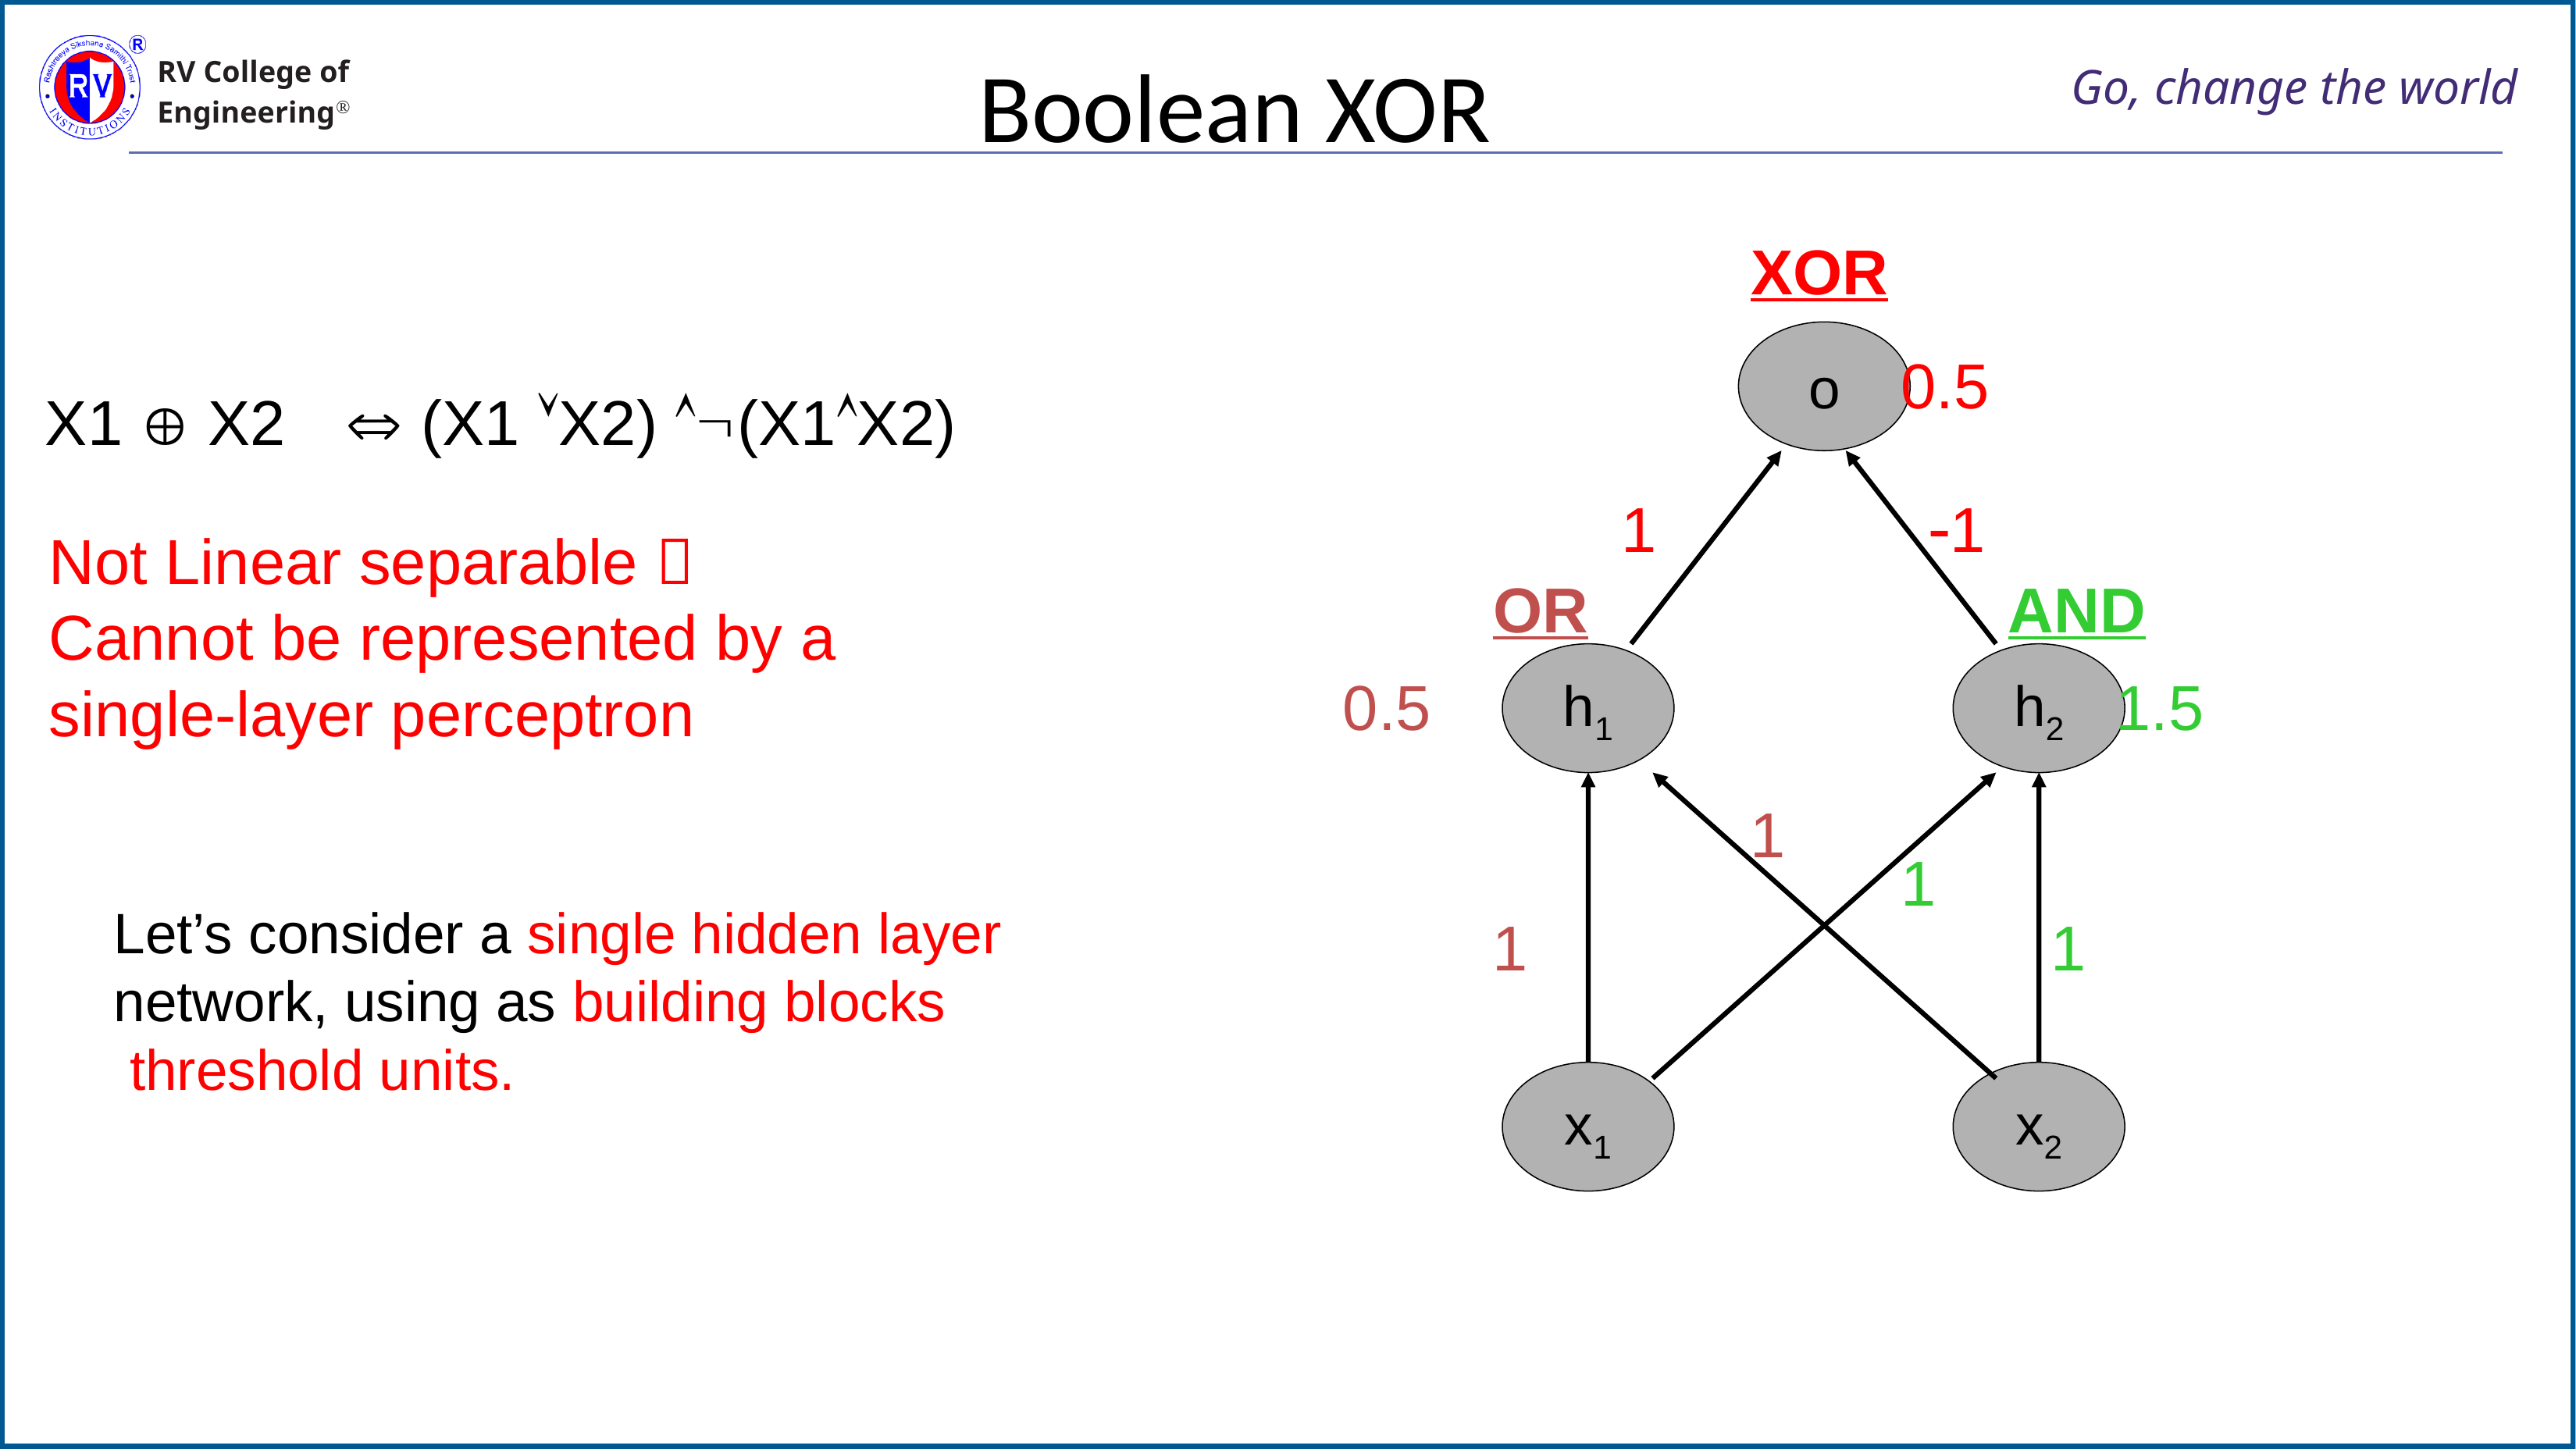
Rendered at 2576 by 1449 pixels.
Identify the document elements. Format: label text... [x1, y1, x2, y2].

text_box X1  X2 [22, 370, 322, 470]
text_box Not Linear separable  Cannot be represented by a single-layer perceptron [26, 509, 878, 761]
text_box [1330, 563, 2125, 1191]
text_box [2126, 563, 2217, 1079]
text_box Let’s consider a single hidden layer network, using as building blocks threshold units. [91, 885, 1025, 1319]
picture [38, 34, 146, 140]
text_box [1609, 225, 2005, 644]
title Boolean XOR [350, 0, 2120, 225]
text_box  (X1 X2) (X1X2) [322, 370, 1605, 578]
